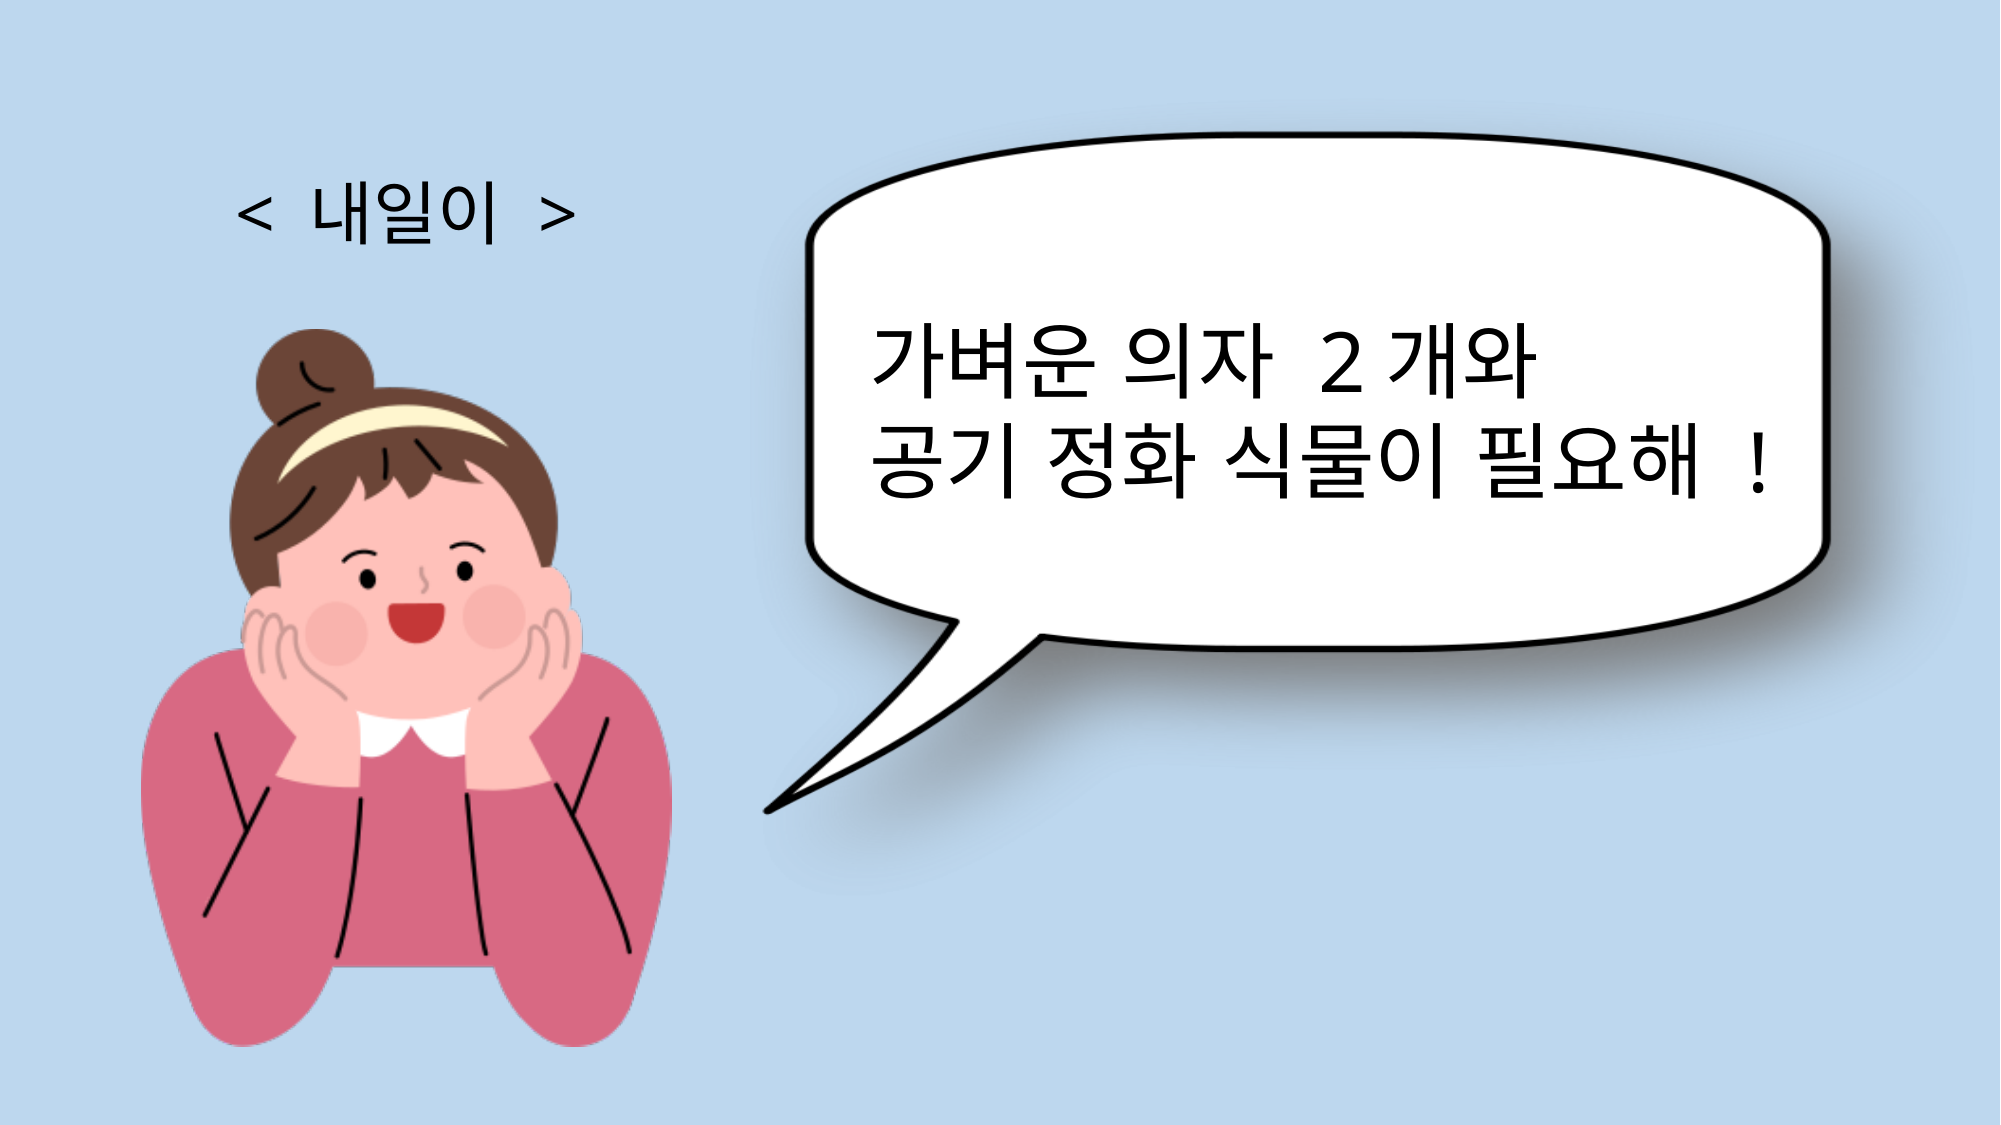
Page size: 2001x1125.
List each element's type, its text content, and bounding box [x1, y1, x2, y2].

text_box < 내일이 > [214, 162, 600, 261]
picture [695, 87, 1988, 944]
picture [141, 329, 672, 1047]
